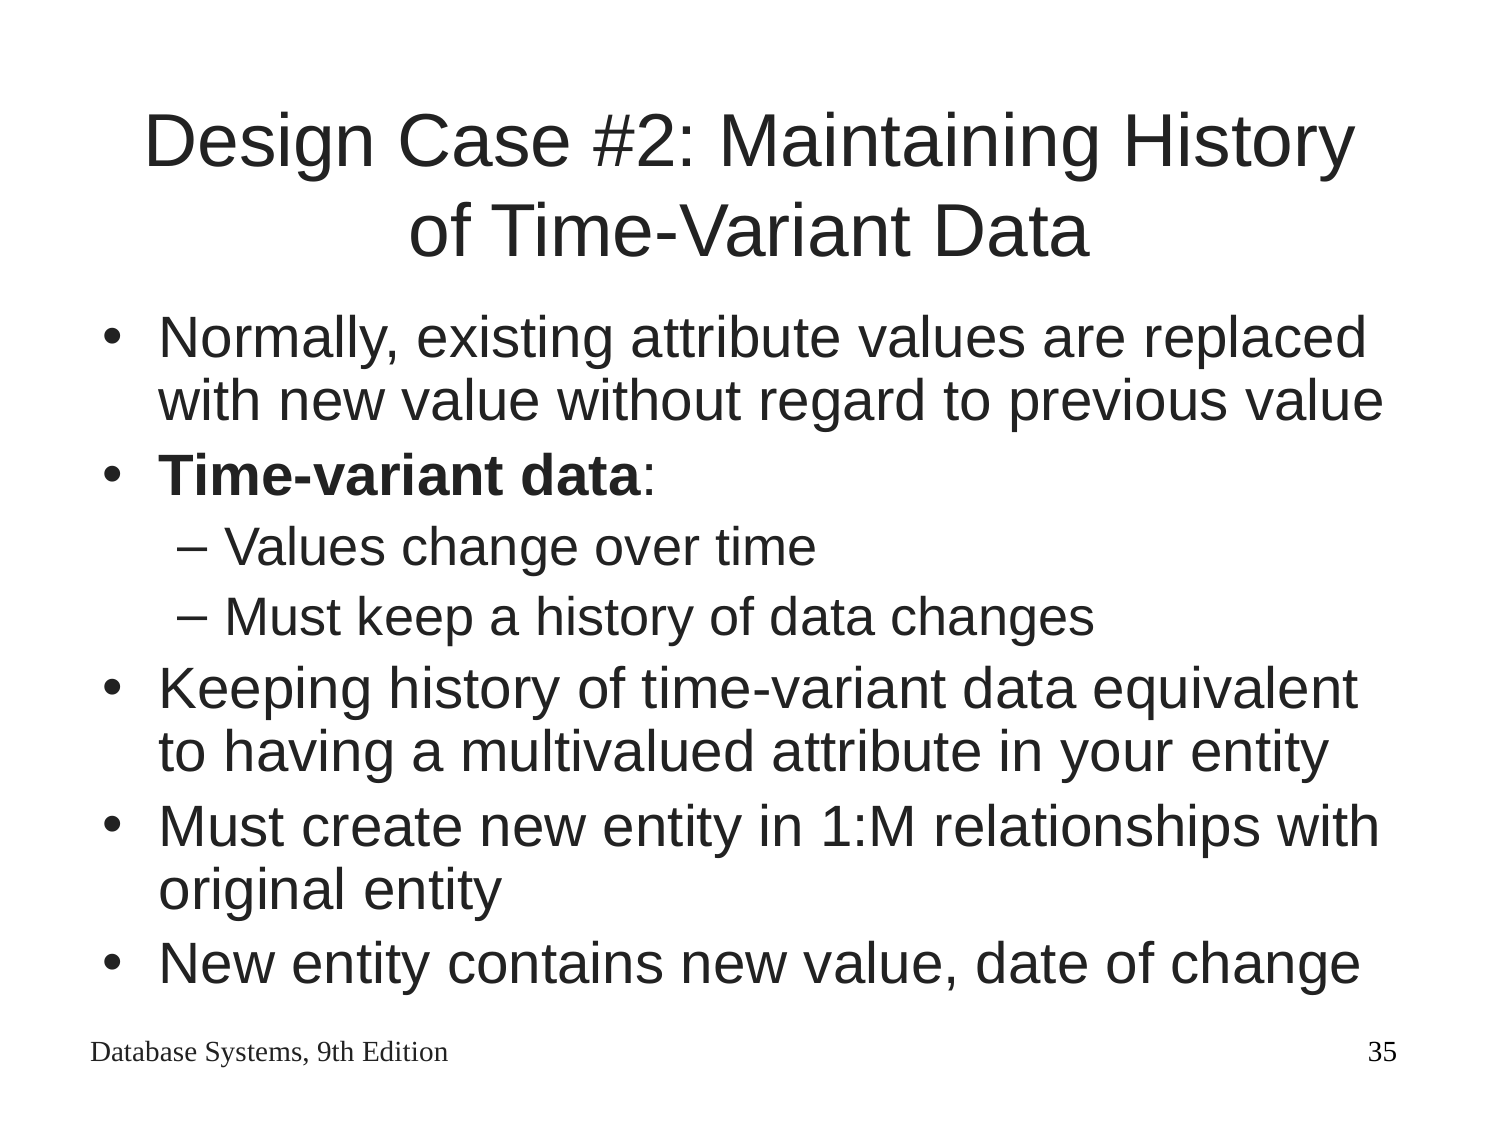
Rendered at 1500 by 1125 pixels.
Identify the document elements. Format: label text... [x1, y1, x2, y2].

title Design Case #2: Maintaining History of Time-Variant Data [87, 62, 1413, 299]
list Normally, existing attribute values are replaced with new value without regard to previous value Time-variant data: Values change over time Must keep a history of data changes Keeping history of time-variant data equivalent to having a multivalued attribute in your entity Must create new entity in 1:M relationships with original entity New entity contains new value, date of change [87, 299, 1413, 1025]
text_box Database Systems, 9th Edition [75, 1025, 713, 1125]
text_box ‹#› [1074, 1025, 1413, 1103]
